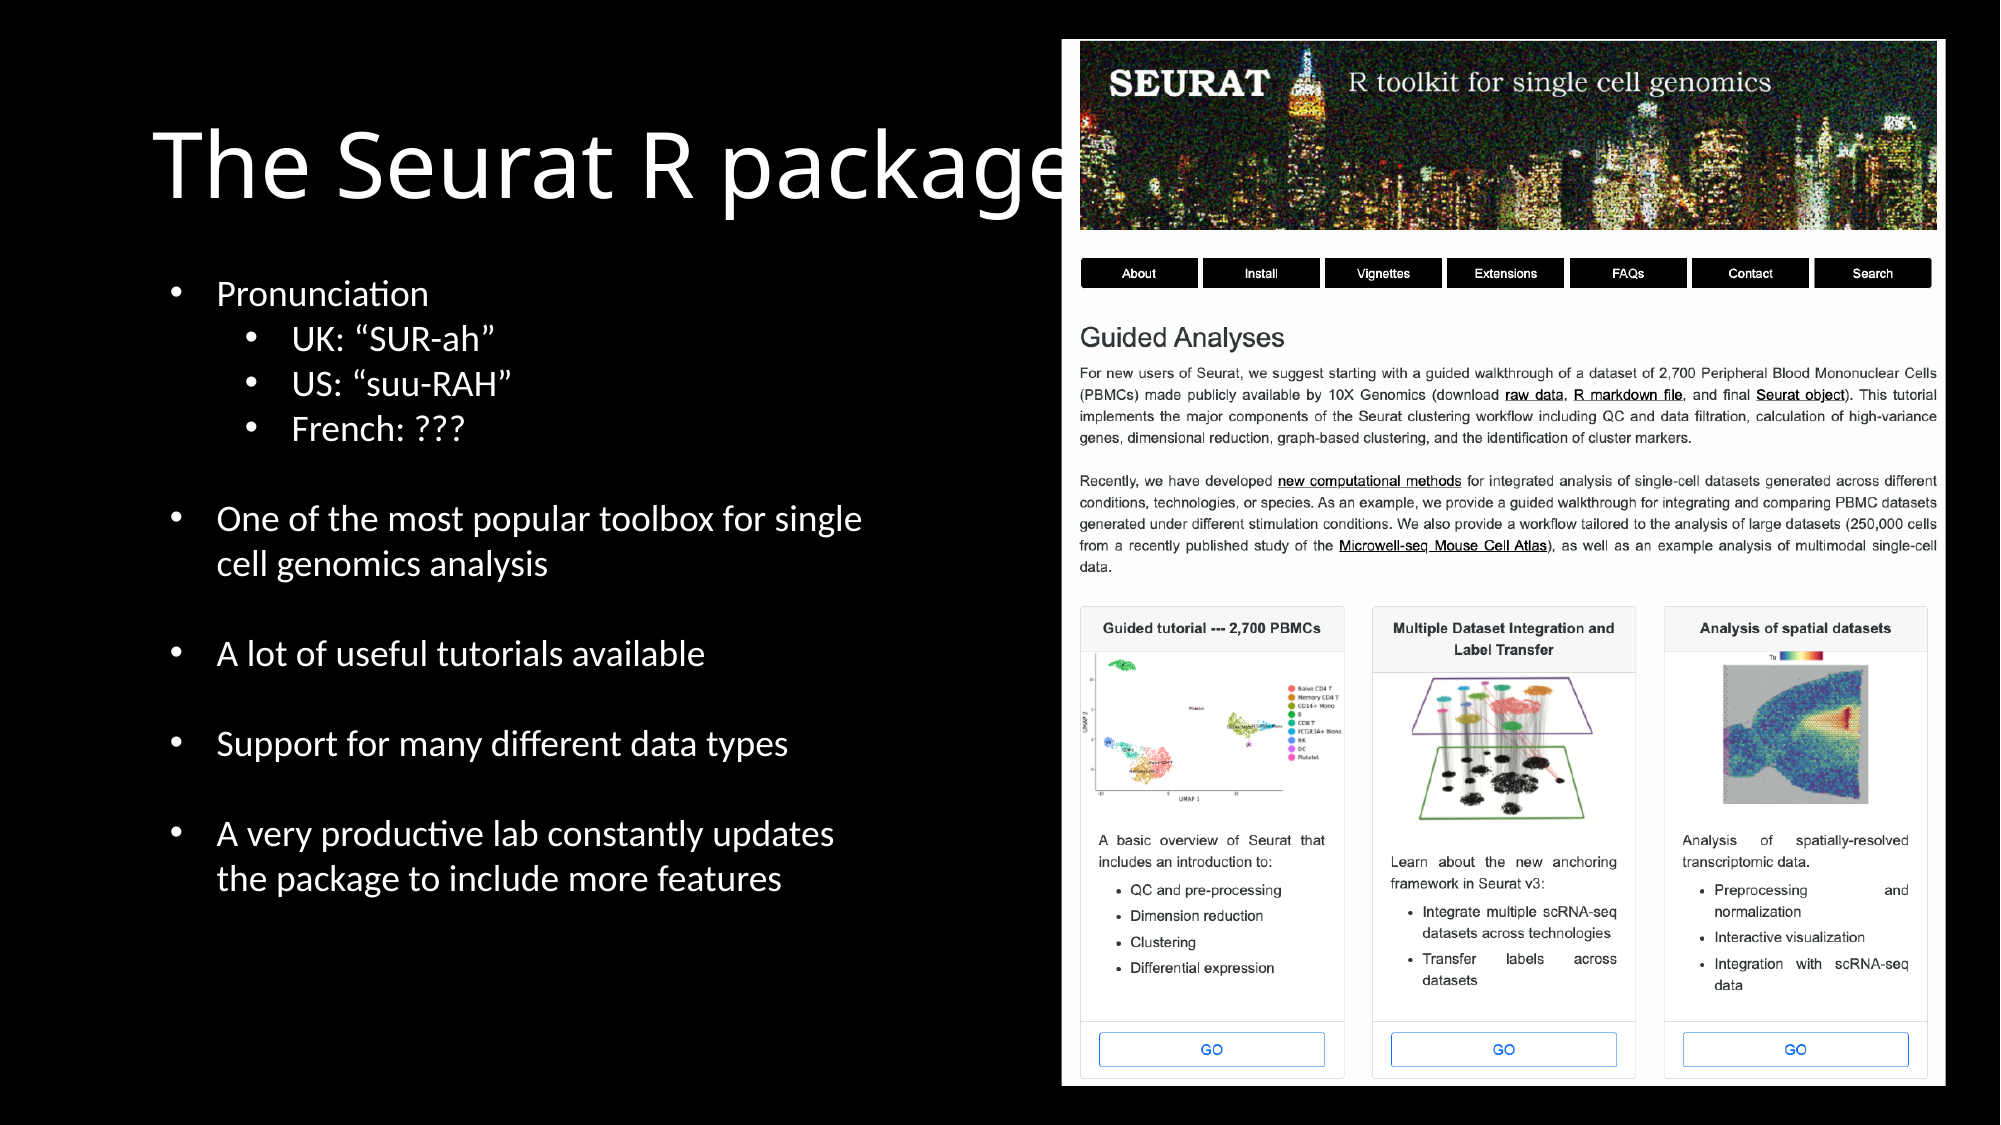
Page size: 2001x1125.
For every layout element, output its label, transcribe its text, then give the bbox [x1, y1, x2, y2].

text_box Pronunciation UK: “SUR-ah” US: “suu-RAH” French: ??? One of the most popular toolbox for single cell genomics analysis A lot of useful tutorials available Support for many different data types A very productive lab constantly updates the package to include more features [155, 261, 885, 907]
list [1061, 39, 1946, 1086]
title The Seurat R package [137, 59, 1061, 278]
